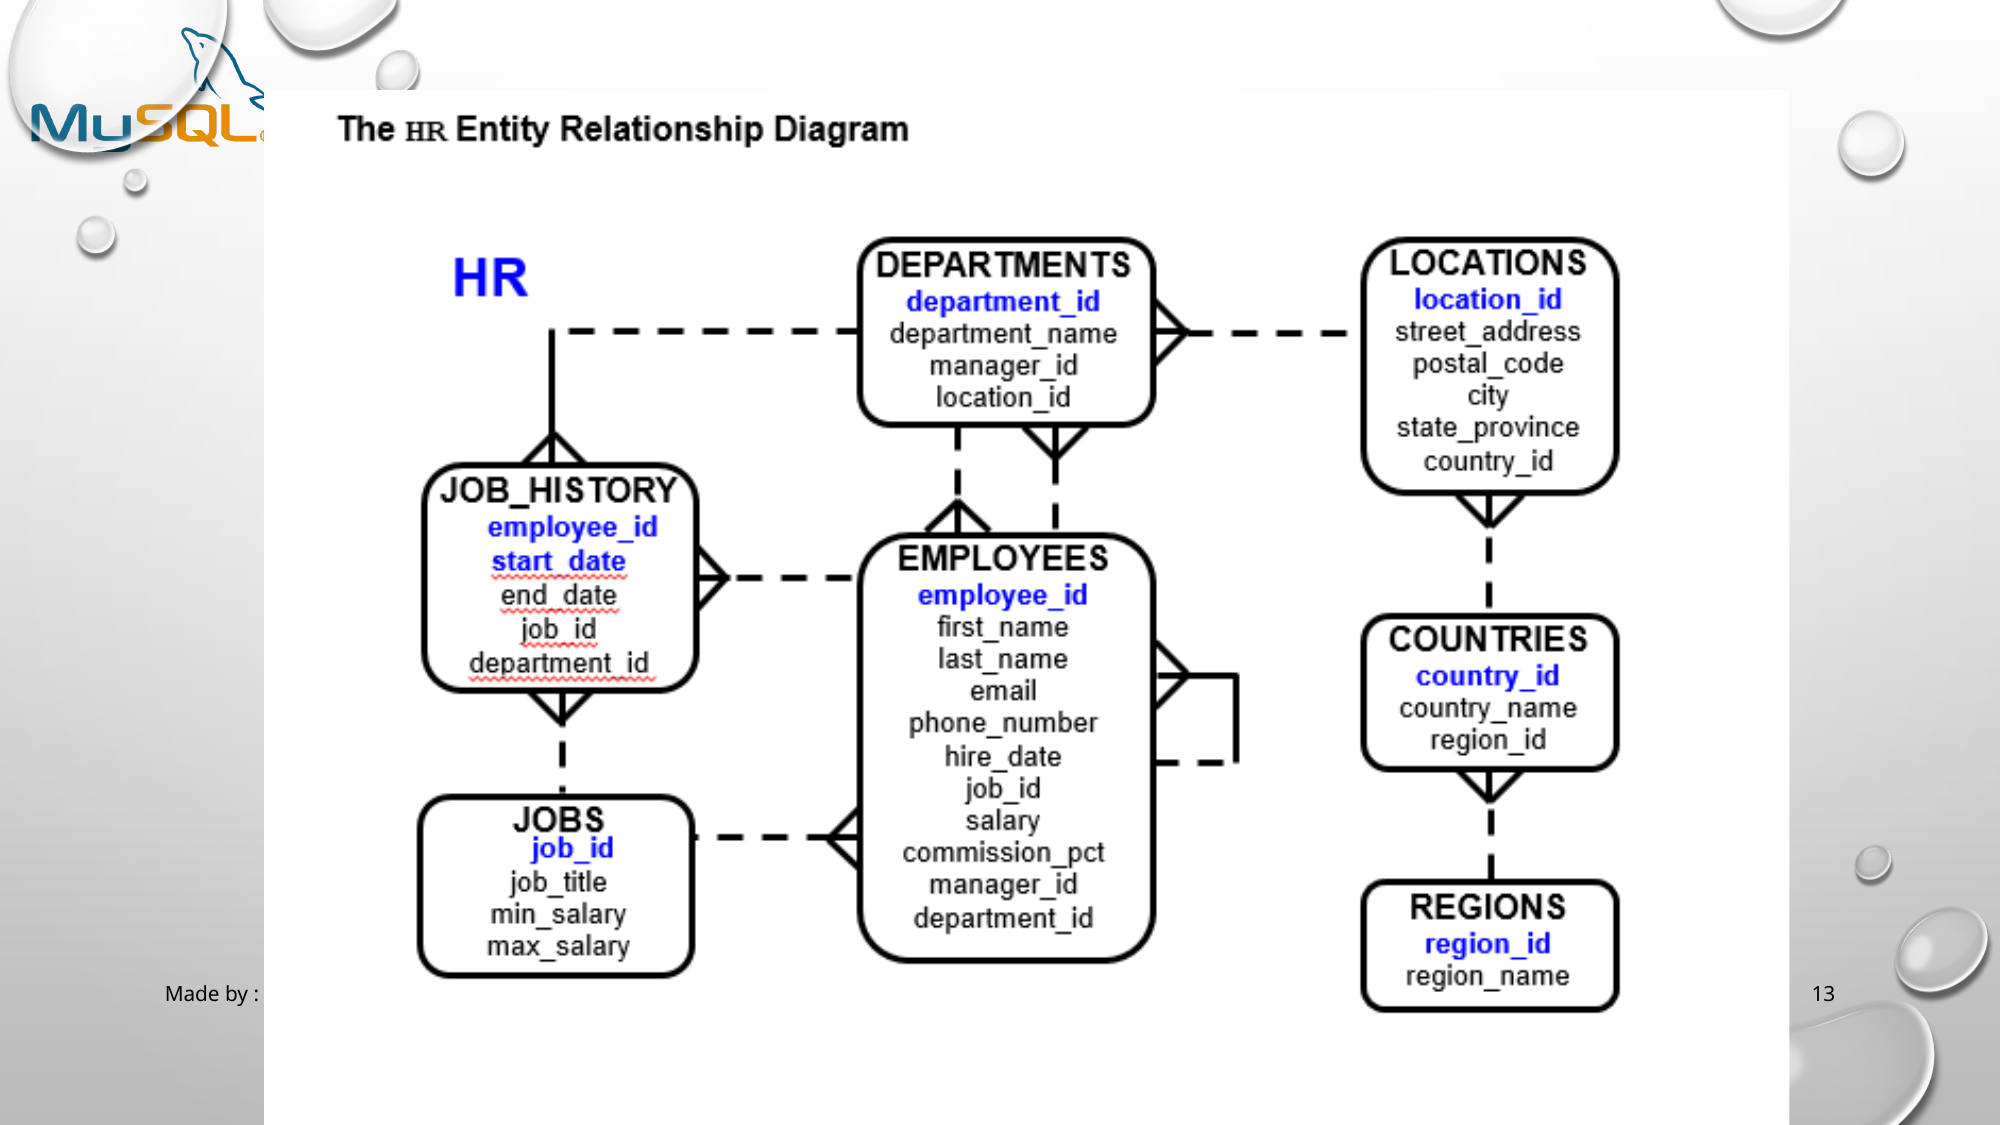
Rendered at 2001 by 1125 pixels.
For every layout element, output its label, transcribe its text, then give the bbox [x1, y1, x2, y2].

slide_number 13 [1793, 965, 1851, 1025]
footer Made by : Eng. Doaa M. Abd Elfatah [149, 965, 259, 1025]
picture [0, 0, 2000, 1125]
